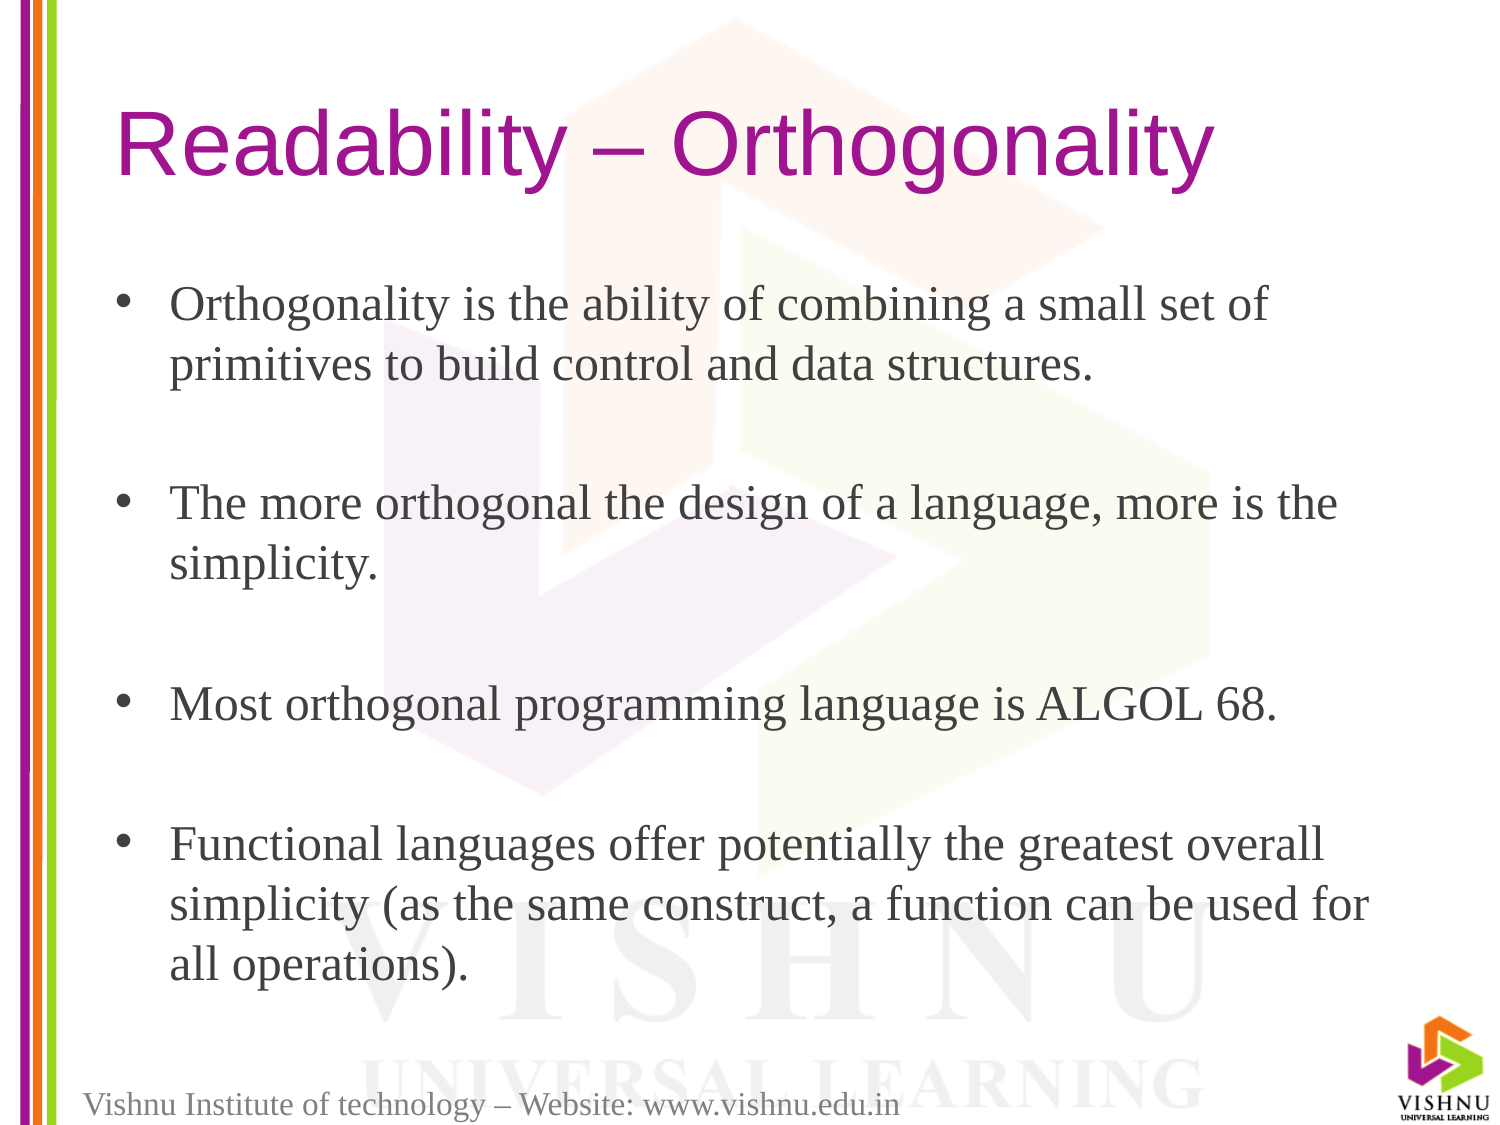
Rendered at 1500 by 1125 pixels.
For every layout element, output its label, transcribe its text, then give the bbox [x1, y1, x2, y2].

list Orthogonality is the ability of combining a small set of primitives to build control and data structures. The more orthogonal the design of a language, more is the simplicity. Most orthogonal programming language is ALGOL 68. Functional languages offer potentially the greatest overall simplicity (as the same construct, a function can be used for all operations). [99, 262, 1425, 1005]
picture [1387, 1012, 1500, 1125]
title Readability – Orthogonality [99, 45, 1425, 233]
